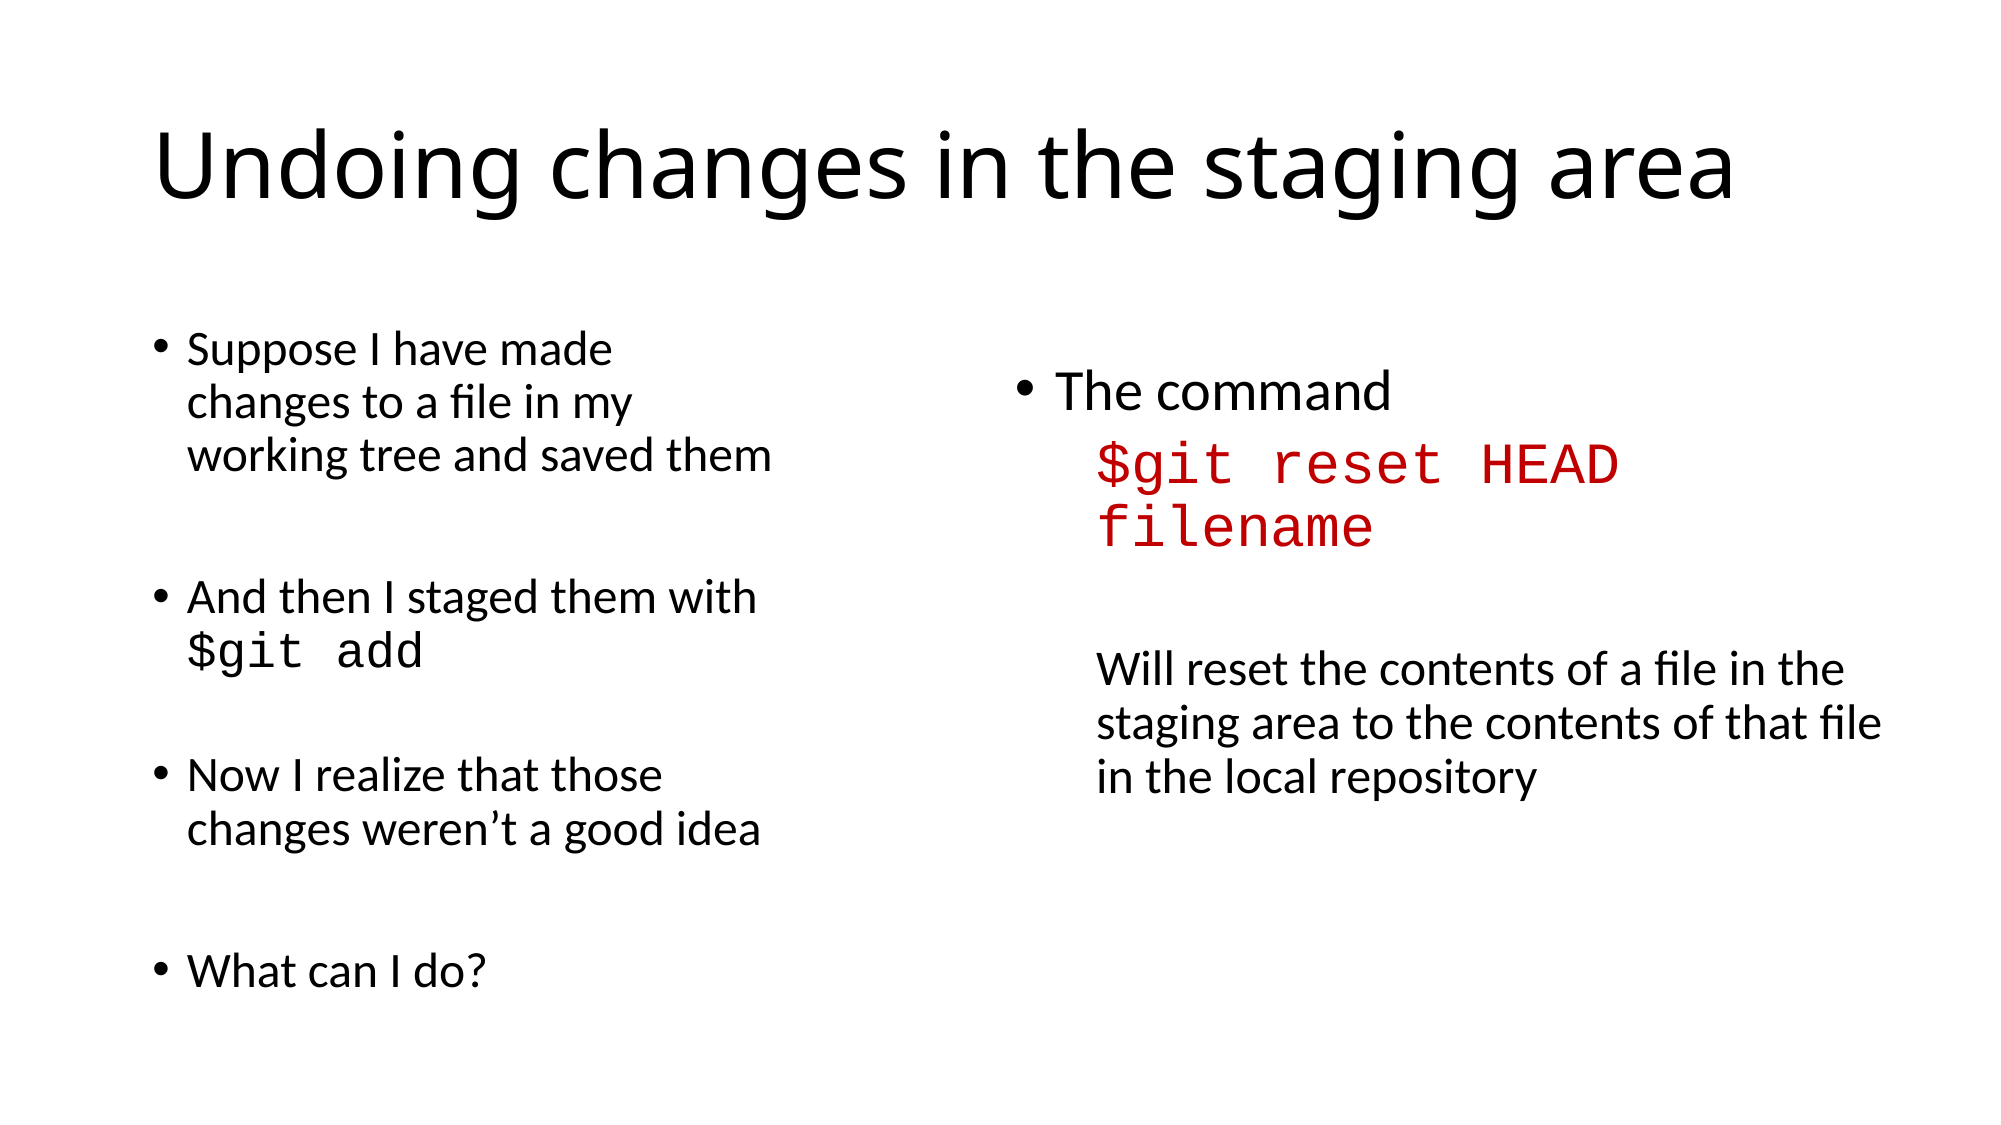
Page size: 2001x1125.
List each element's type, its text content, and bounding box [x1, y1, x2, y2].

title Undoing changes in the staging area [137, 59, 1863, 278]
list Suppose I have made changes to a file in my working tree and saved them And then I staged them with $git add Now I realize that those changes weren’t a good idea What can I do? [137, 314, 789, 1029]
list The command $git reset HEAD filename Will reset the contents of a file in the staging area to the contents of that file in the local repository [999, 352, 1899, 1067]
